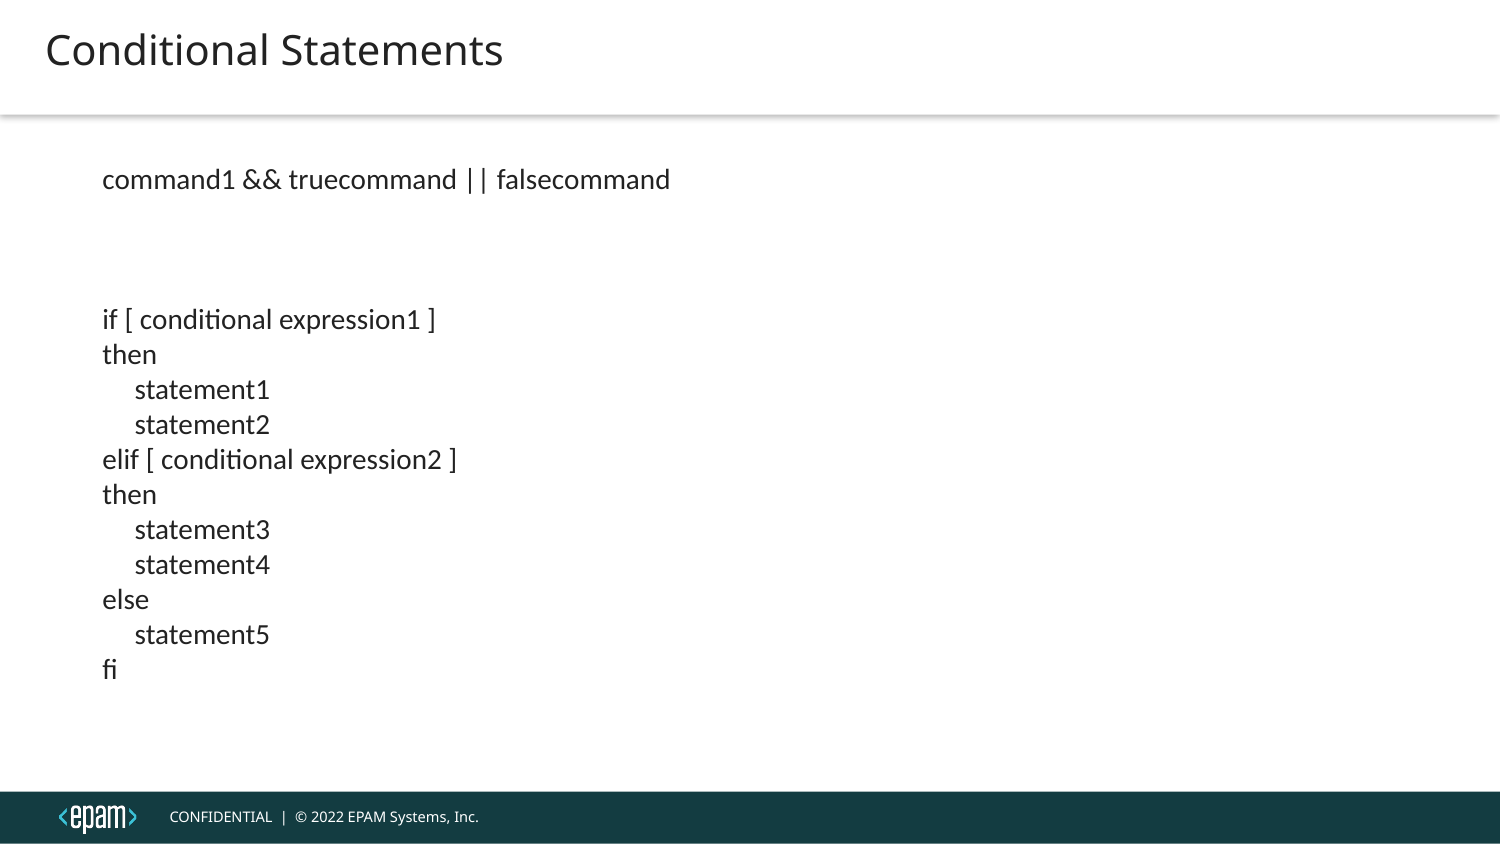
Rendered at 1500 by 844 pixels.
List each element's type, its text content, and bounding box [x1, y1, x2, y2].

text_box command1 && truecommand || falsecommand if [ conditional expression1 ] then statement1 statement2 elif [ conditional expression2 ] then statement3 statement4 else statement5 fi [87, 153, 1209, 693]
list Conditional Statements [0, 0, 1500, 115]
